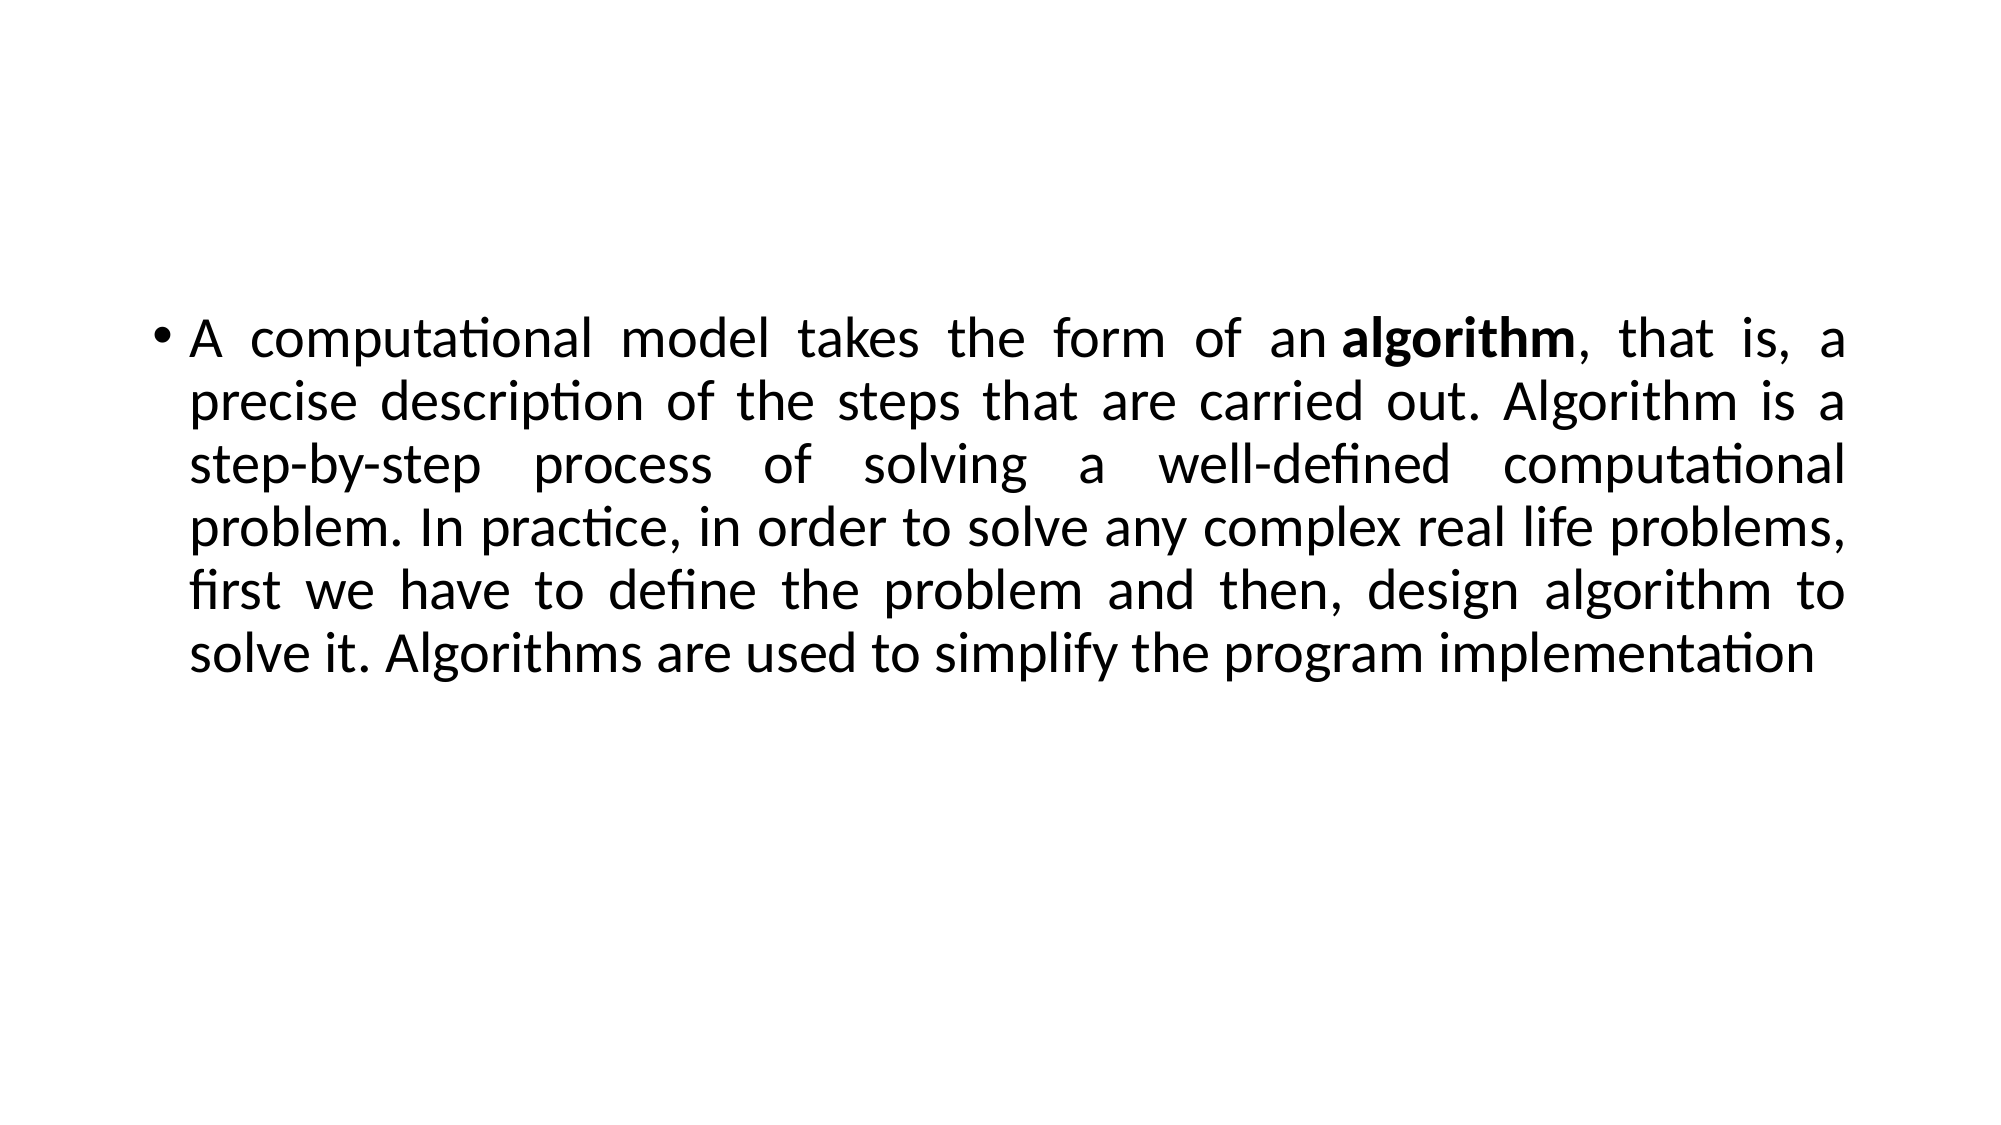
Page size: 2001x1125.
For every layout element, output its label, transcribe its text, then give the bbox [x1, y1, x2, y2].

list A computational model takes the form of an algorithm, that is, a precise description of the steps that are carried out. Algorithm is a step-by-step process of solving a well-defined computational problem. In practice, in order to solve any complex real life problems, first we have to define the problem and then, design algorithm to solve it. Algorithms are used to simplify the program implementation [137, 299, 1863, 1014]
